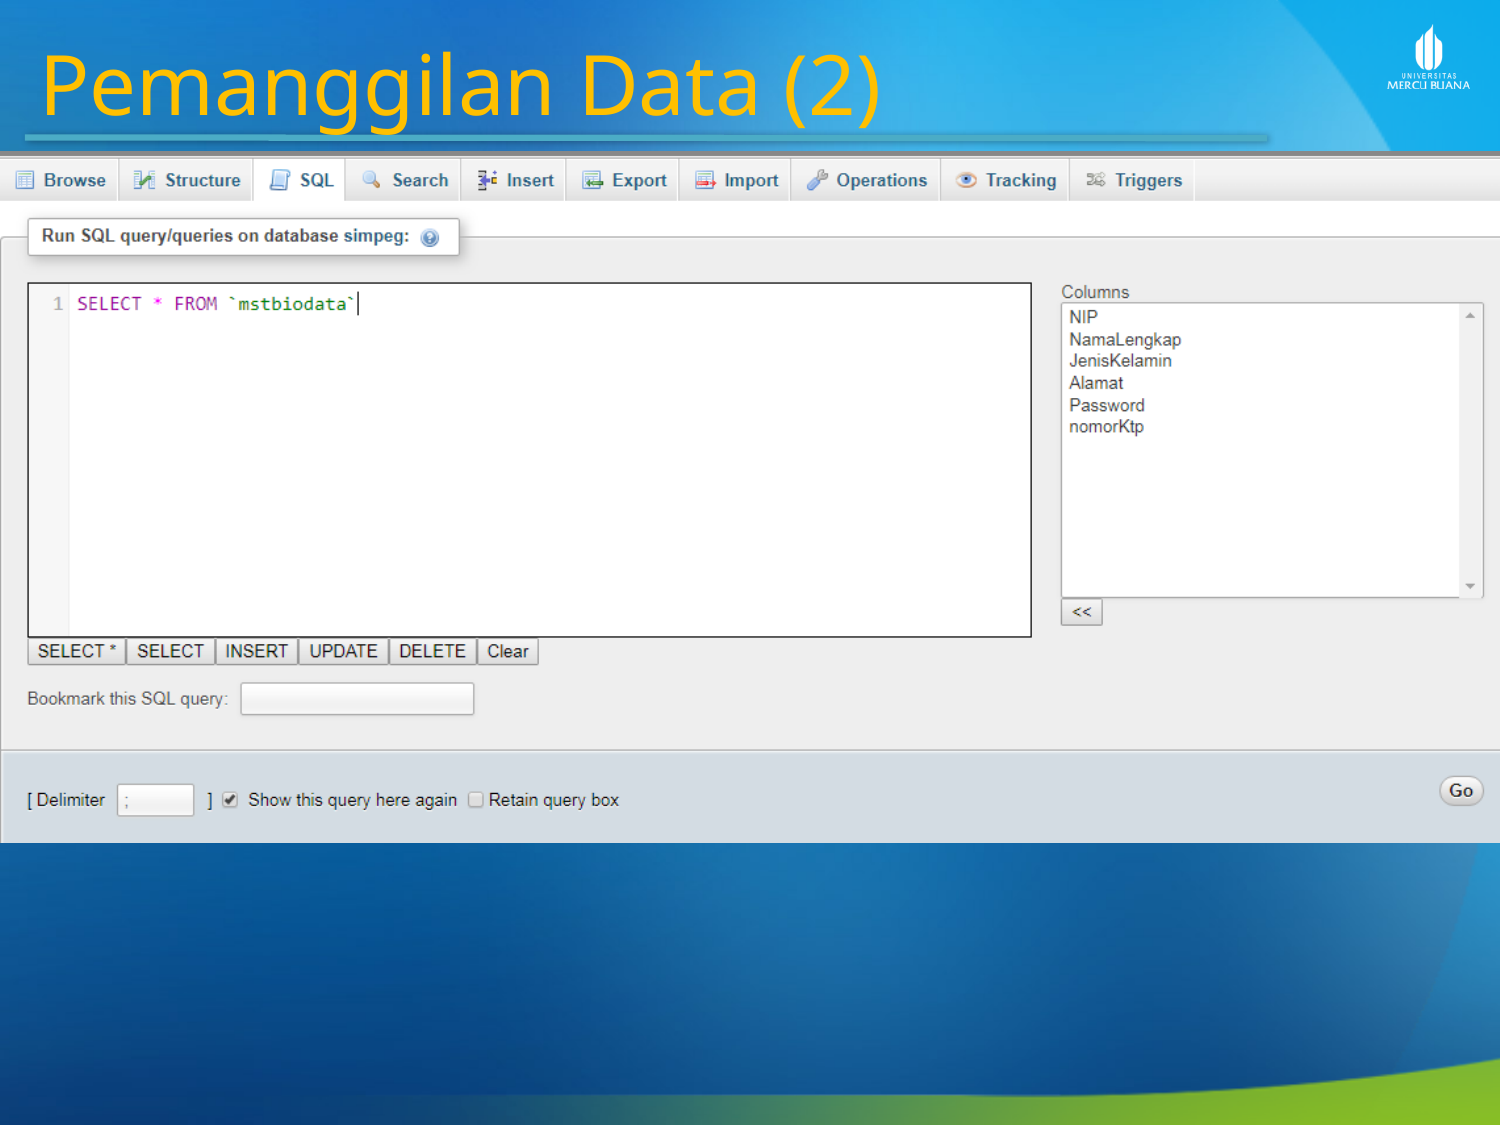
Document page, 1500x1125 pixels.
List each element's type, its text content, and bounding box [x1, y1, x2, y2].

list Pemanggilan Data (2) [24, 24, 1213, 149]
picture [0, 0, 1500, 1125]
